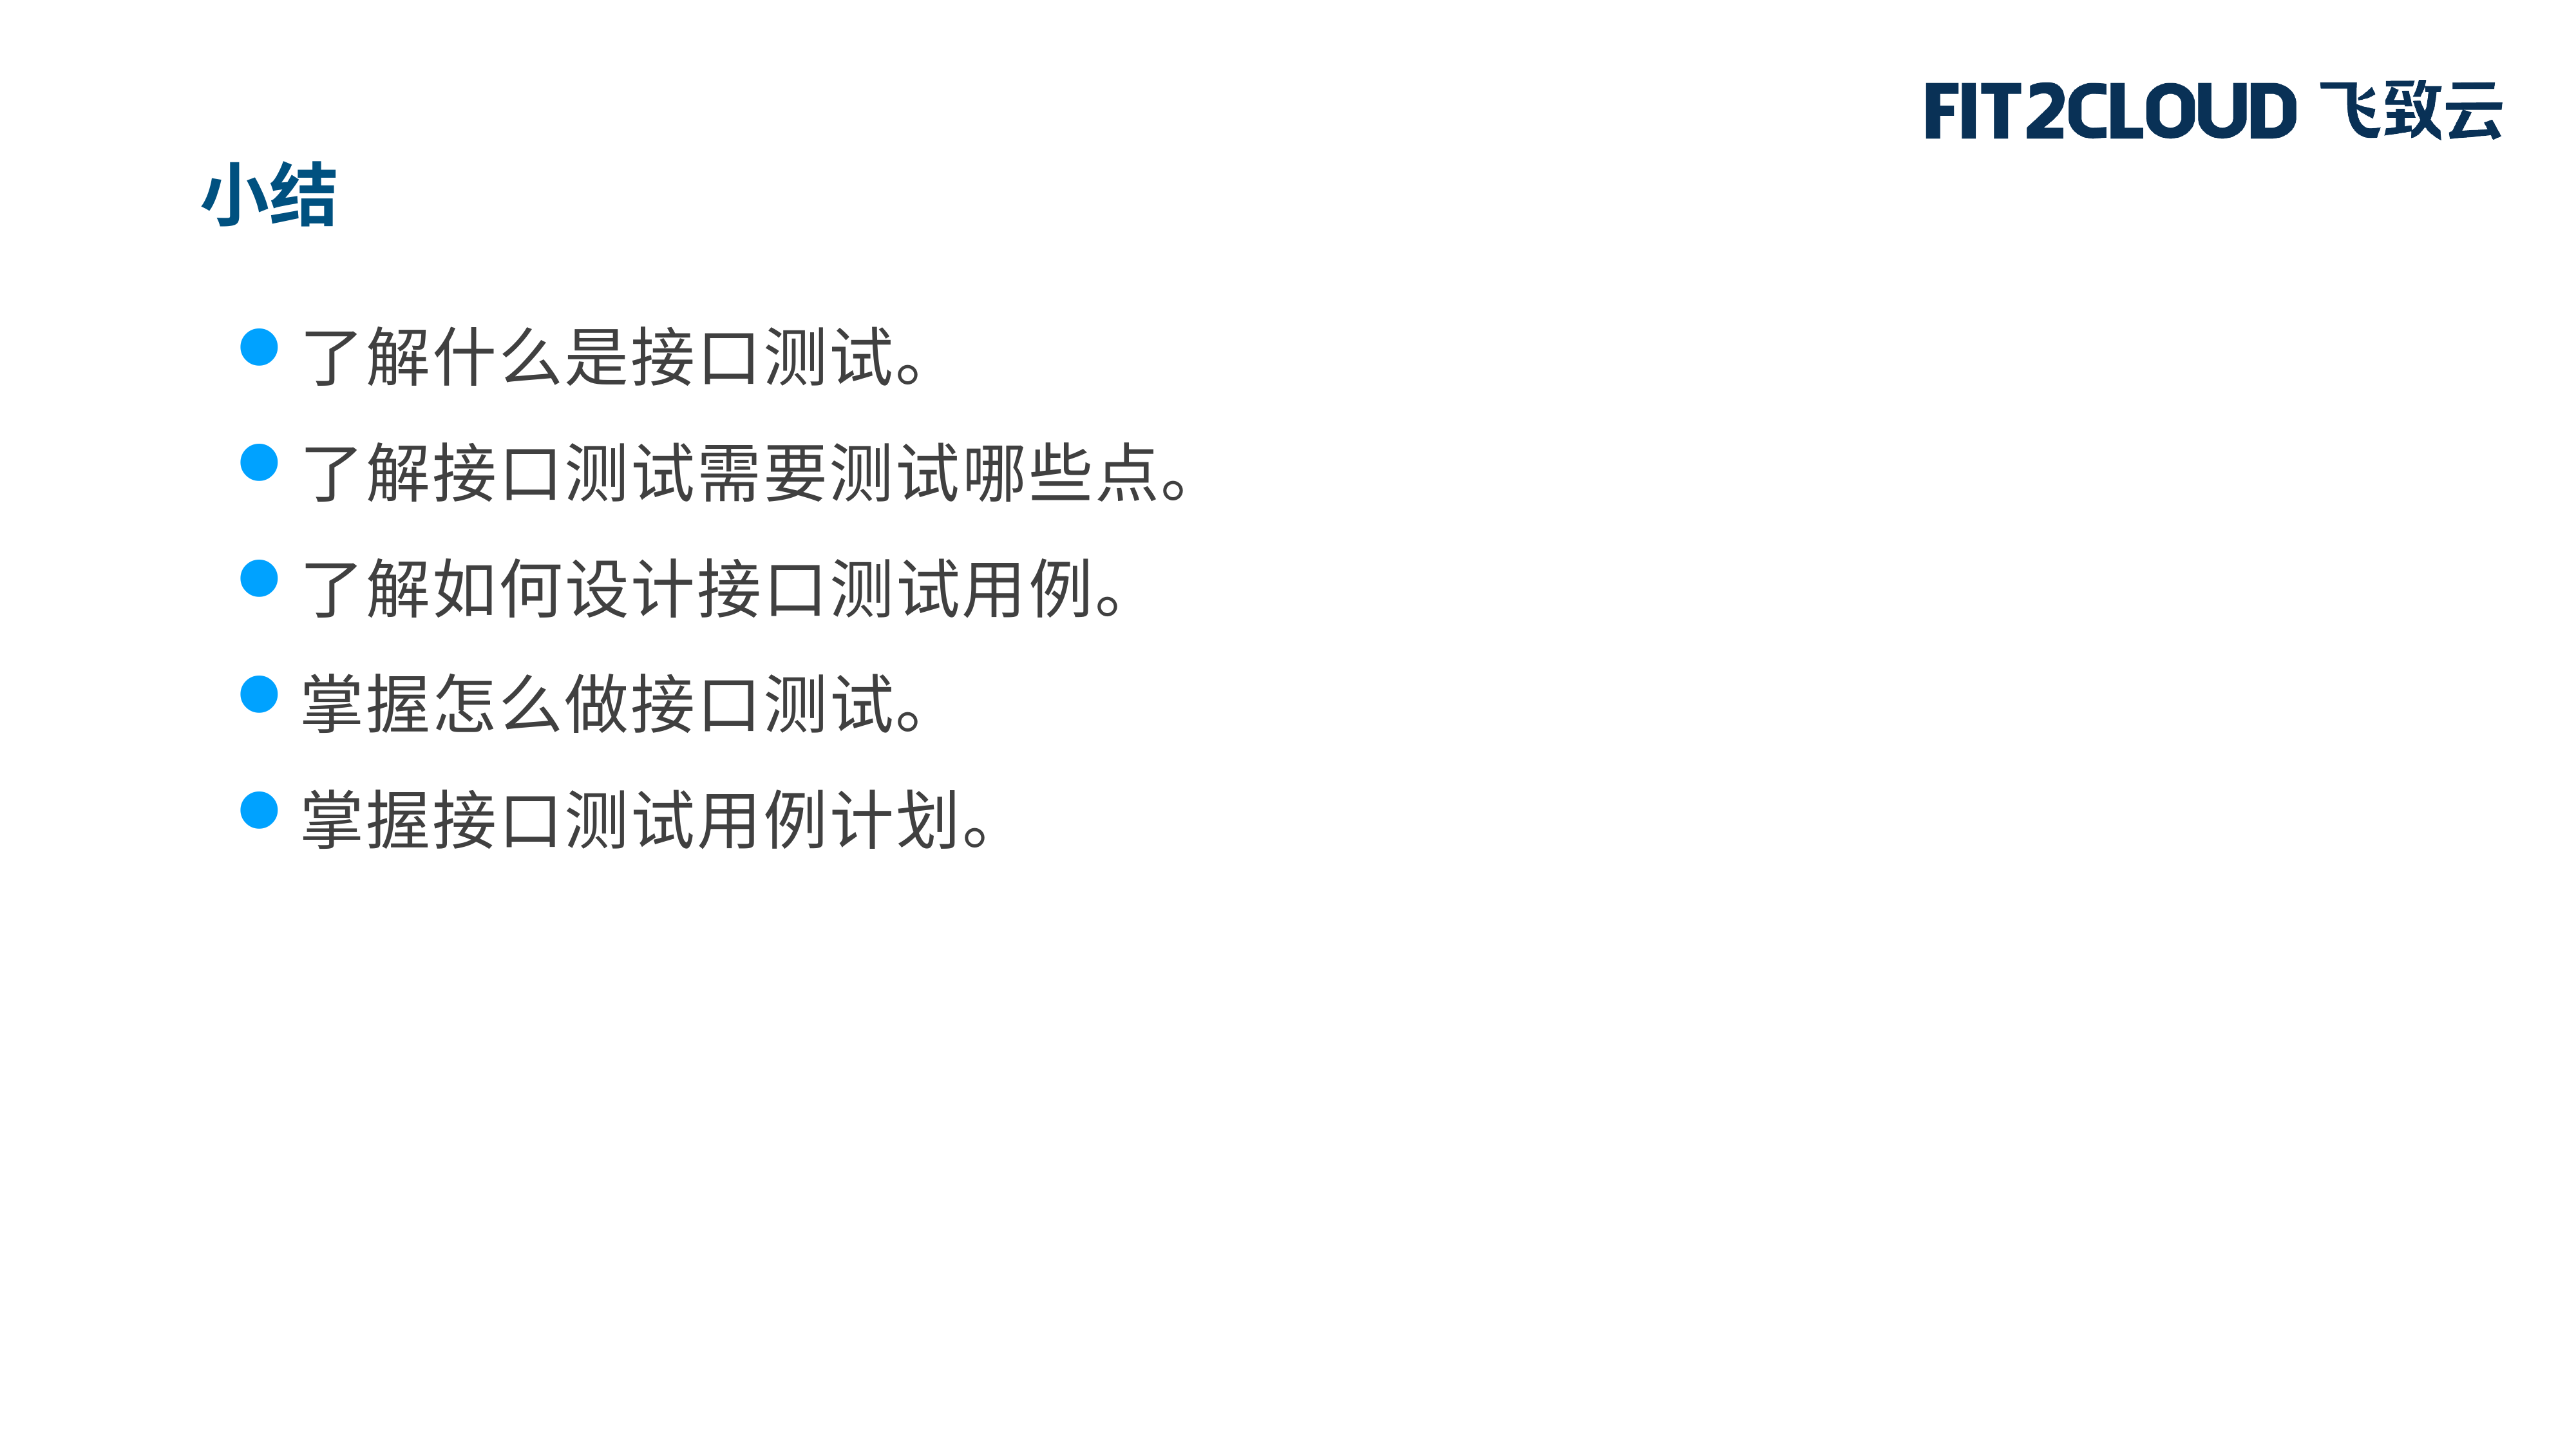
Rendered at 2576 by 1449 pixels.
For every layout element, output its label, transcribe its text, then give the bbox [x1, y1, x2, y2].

picture [1926, 80, 2503, 140]
text_box 了解什么是接口测试。 了解接口测试需要测试哪些点。 了解如何设计接口测试用例。 掌握怎么做接口测试。 掌握接口测试用例计划。 [216, 268, 2429, 1303]
list 小结 [191, 142, 1920, 243]
